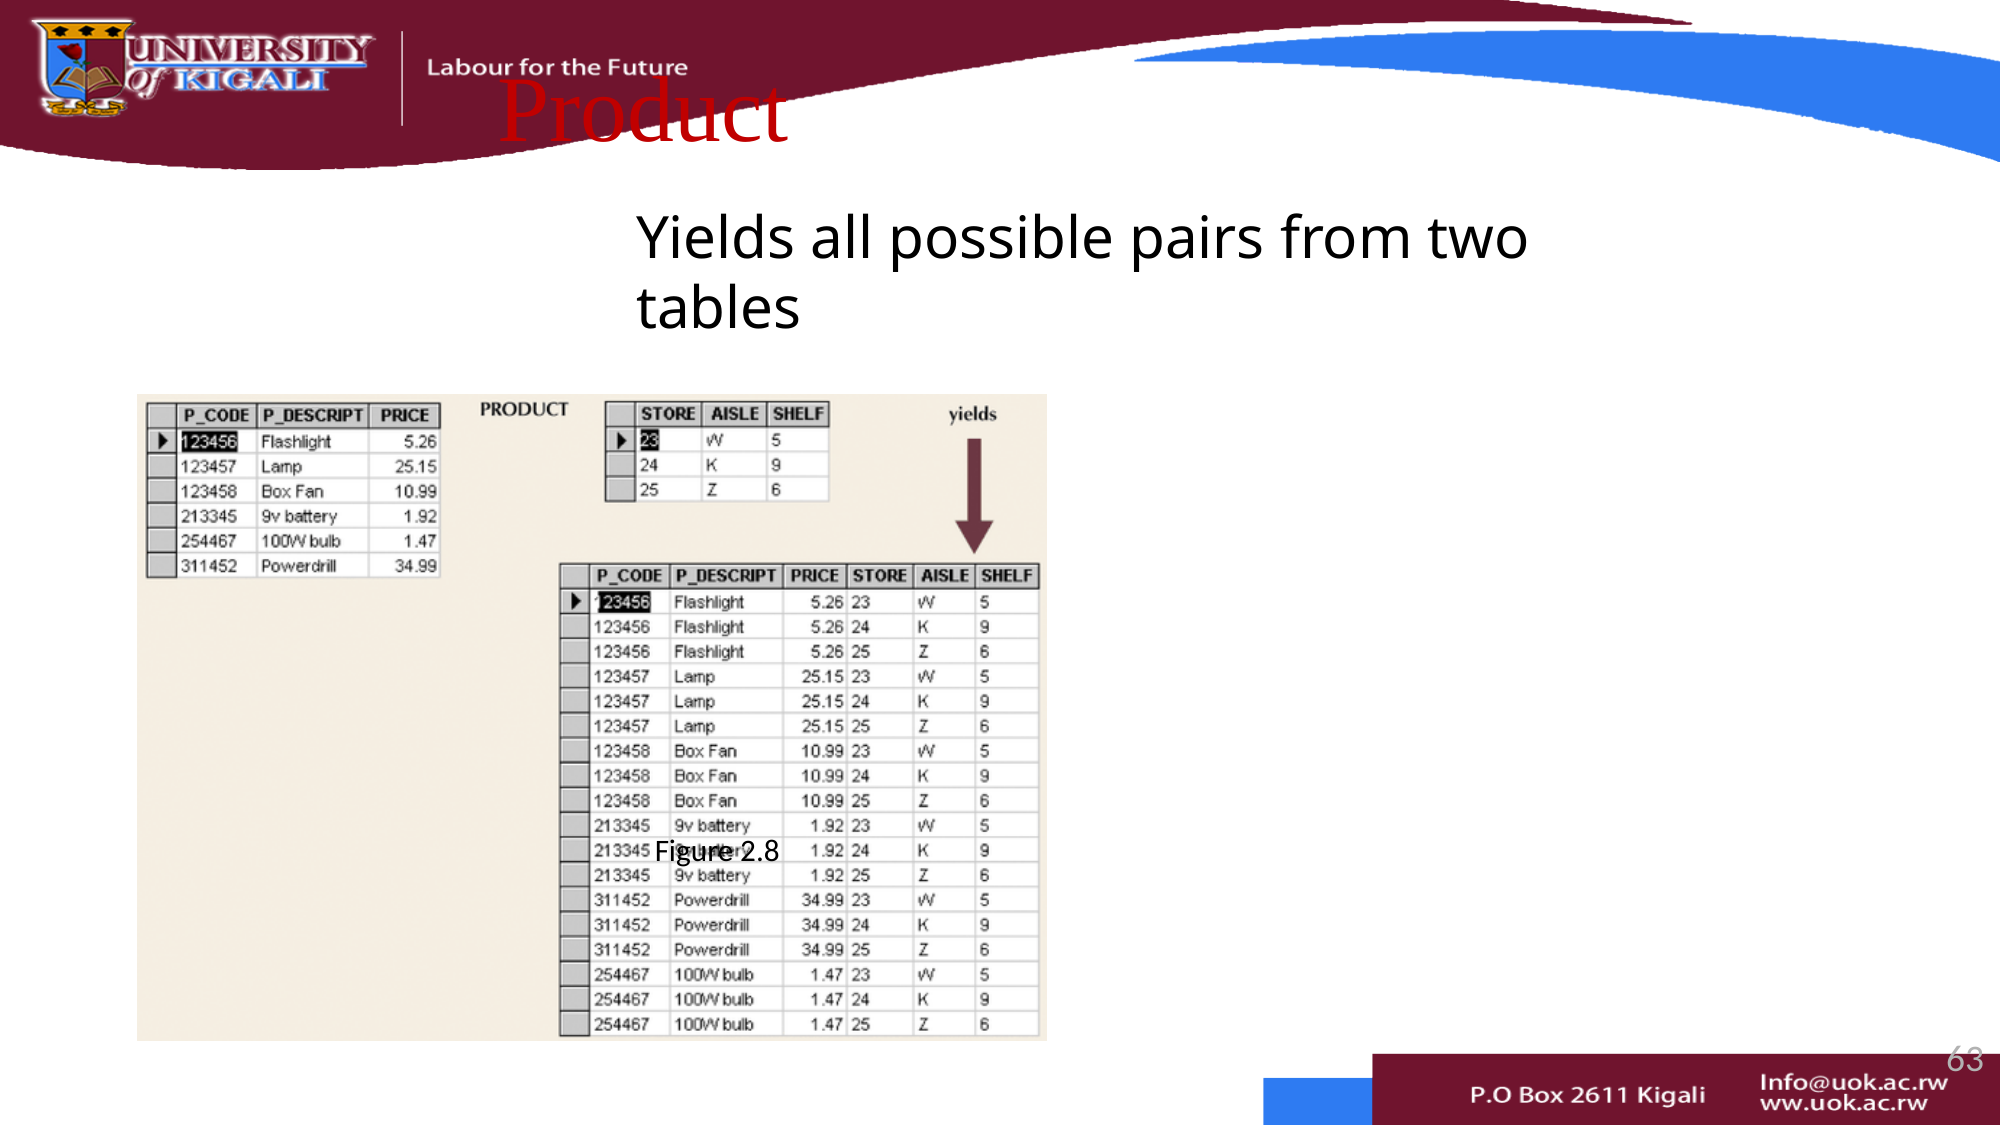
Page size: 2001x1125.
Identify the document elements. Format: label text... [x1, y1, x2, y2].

slide_number 63 [1883, 1034, 1984, 1113]
title Product [497, 47, 1510, 161]
list Yields all possible pairs from two tables [624, 194, 1650, 267]
picture [0, 0, 2000, 1125]
